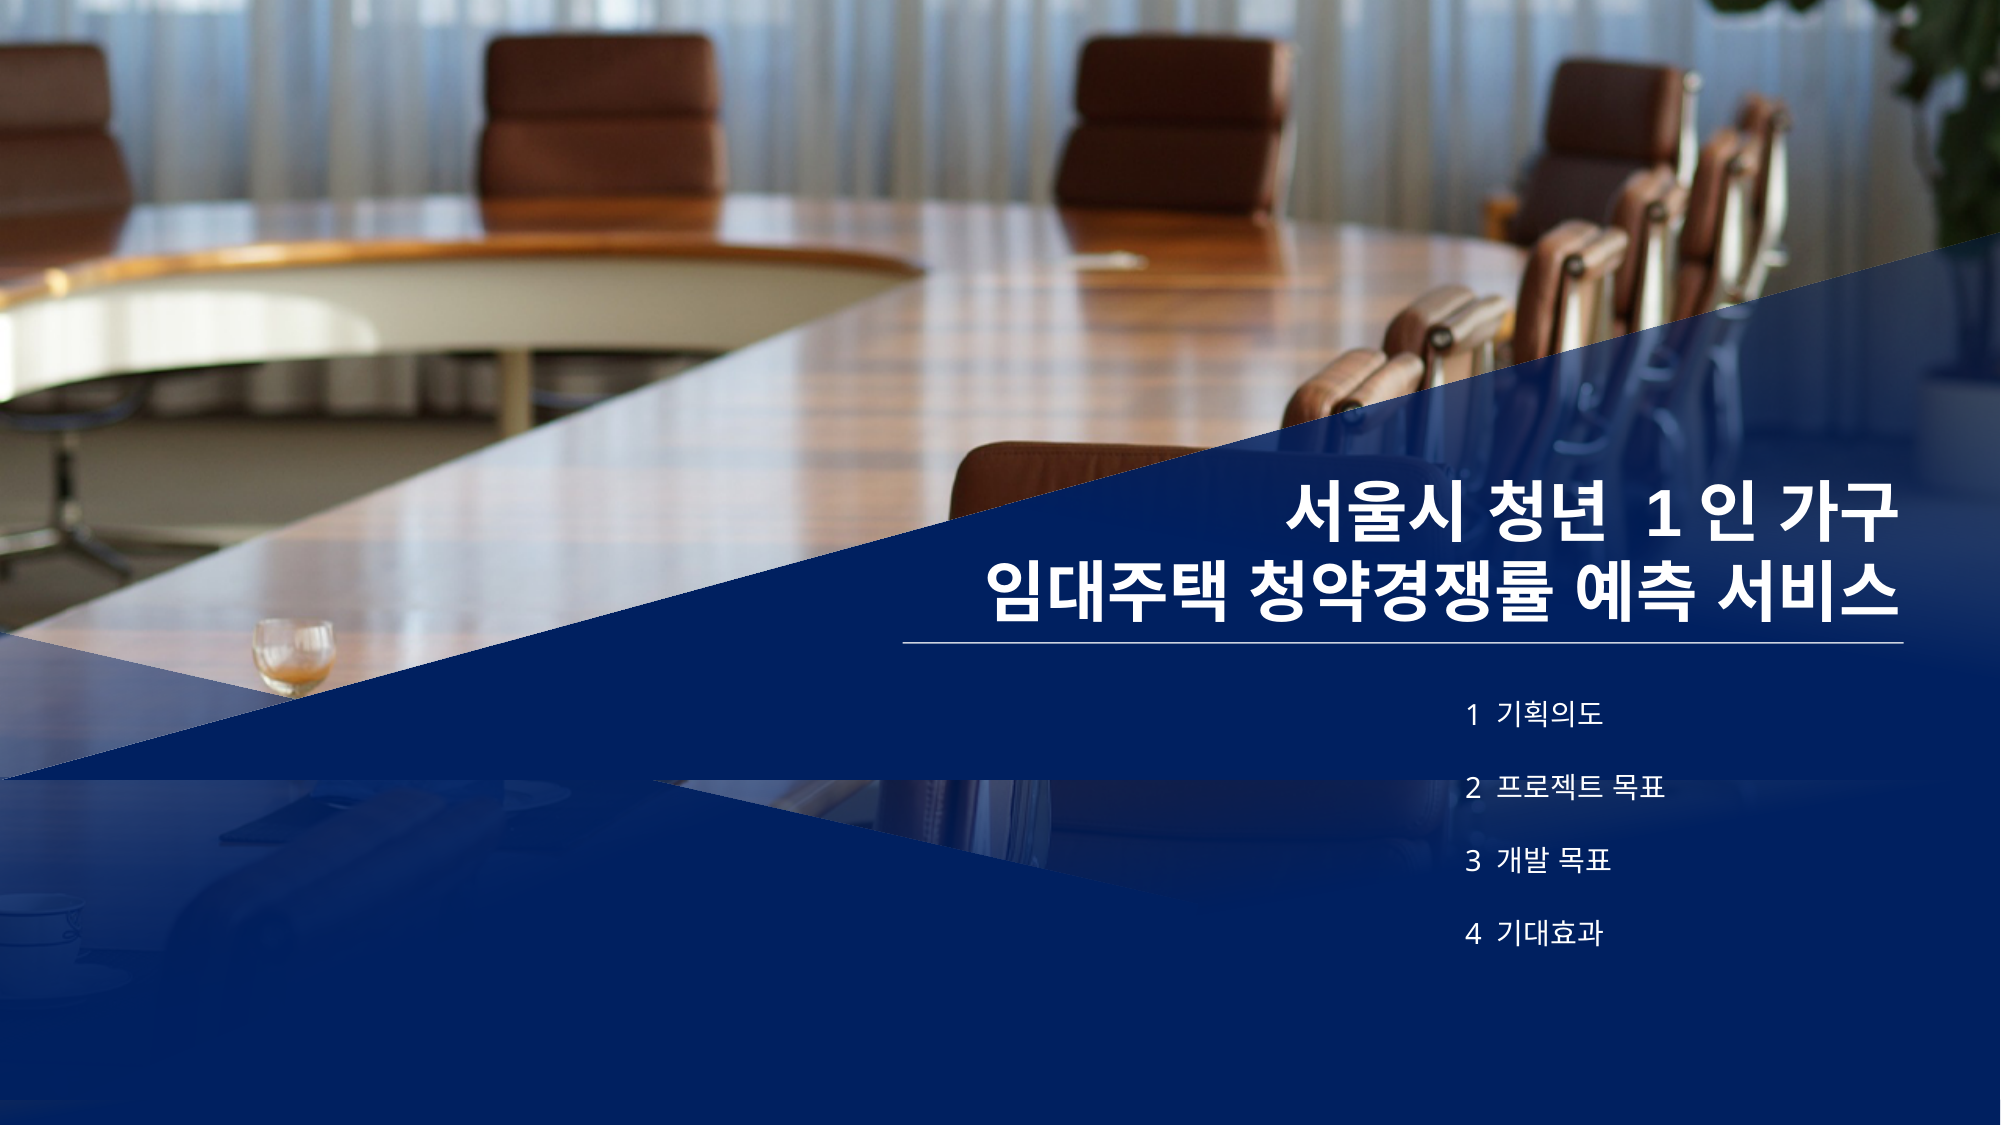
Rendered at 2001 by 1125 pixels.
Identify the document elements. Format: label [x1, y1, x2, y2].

text_box [0, 230, 2000, 1125]
picture [0, 0, 2001, 1125]
